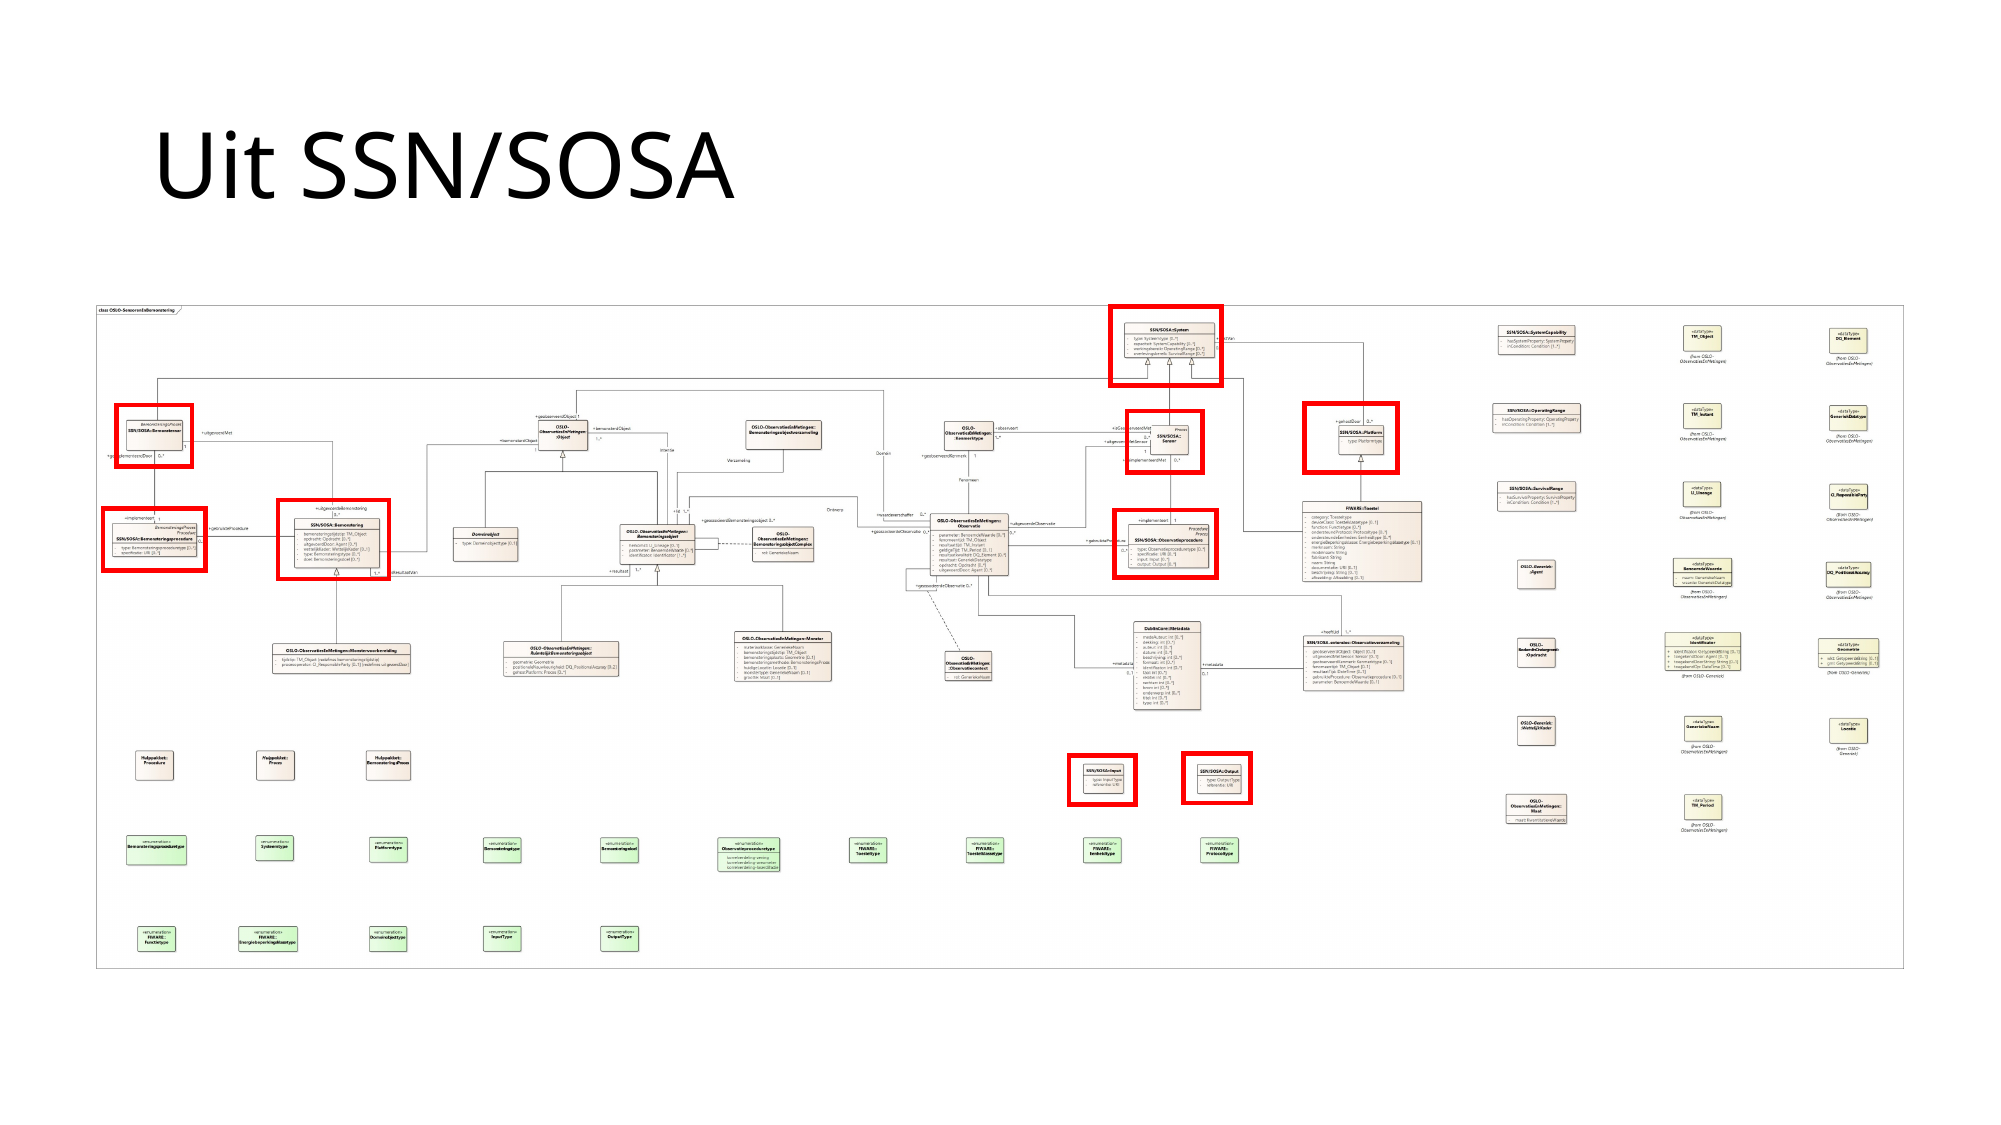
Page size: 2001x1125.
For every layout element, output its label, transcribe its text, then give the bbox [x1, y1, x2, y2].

title Uit SSN/SOSA [137, 59, 1863, 278]
picture [95, 305, 1904, 969]
